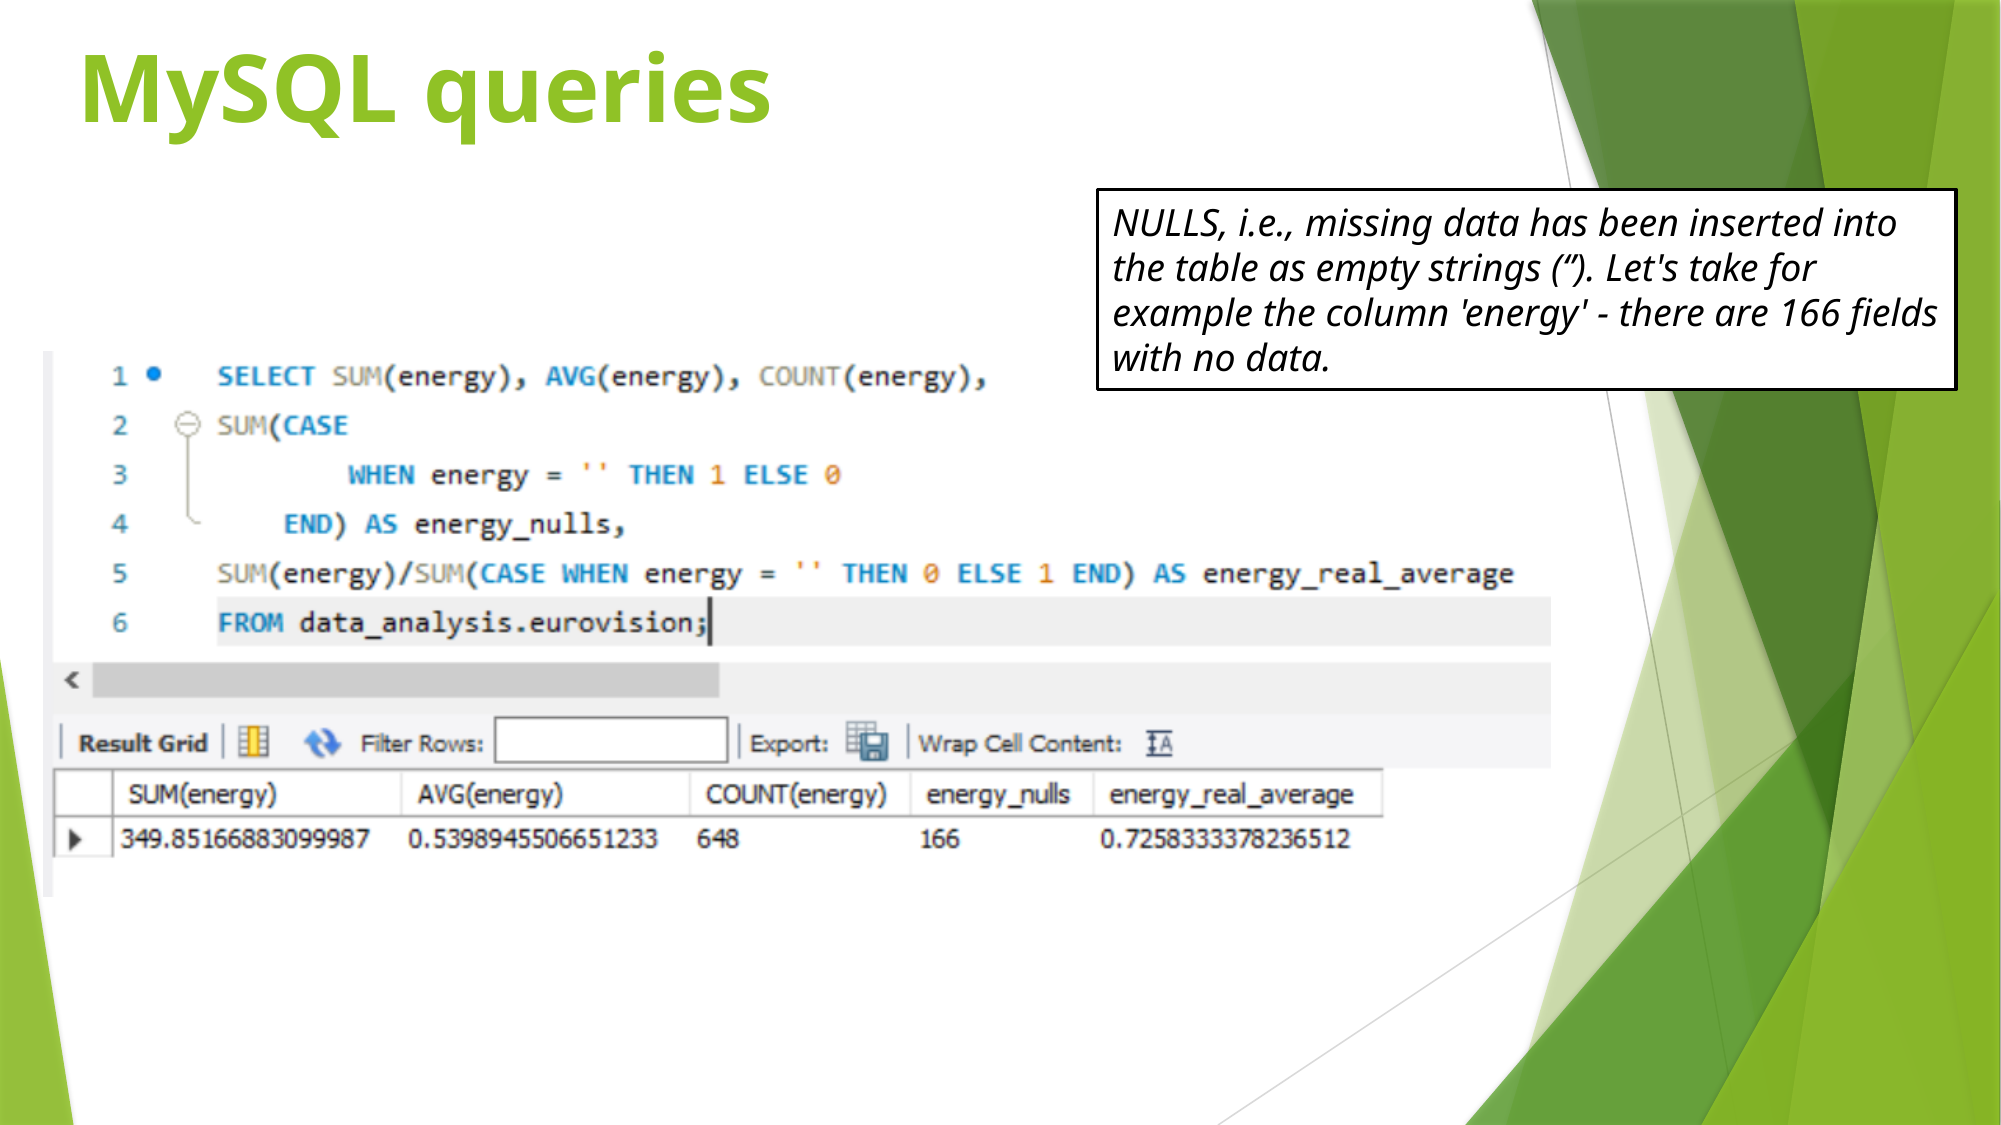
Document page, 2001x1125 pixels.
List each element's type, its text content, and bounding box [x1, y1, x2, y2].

picture [43, 351, 1551, 898]
text_box NULLS, i.e., missing data has been inserted into the table as empty strings (‘’). Let's take for example the column 'energy' - there are 166 fields with no data. [1096, 188, 1958, 391]
text_box MySQL queries [61, 20, 790, 150]
